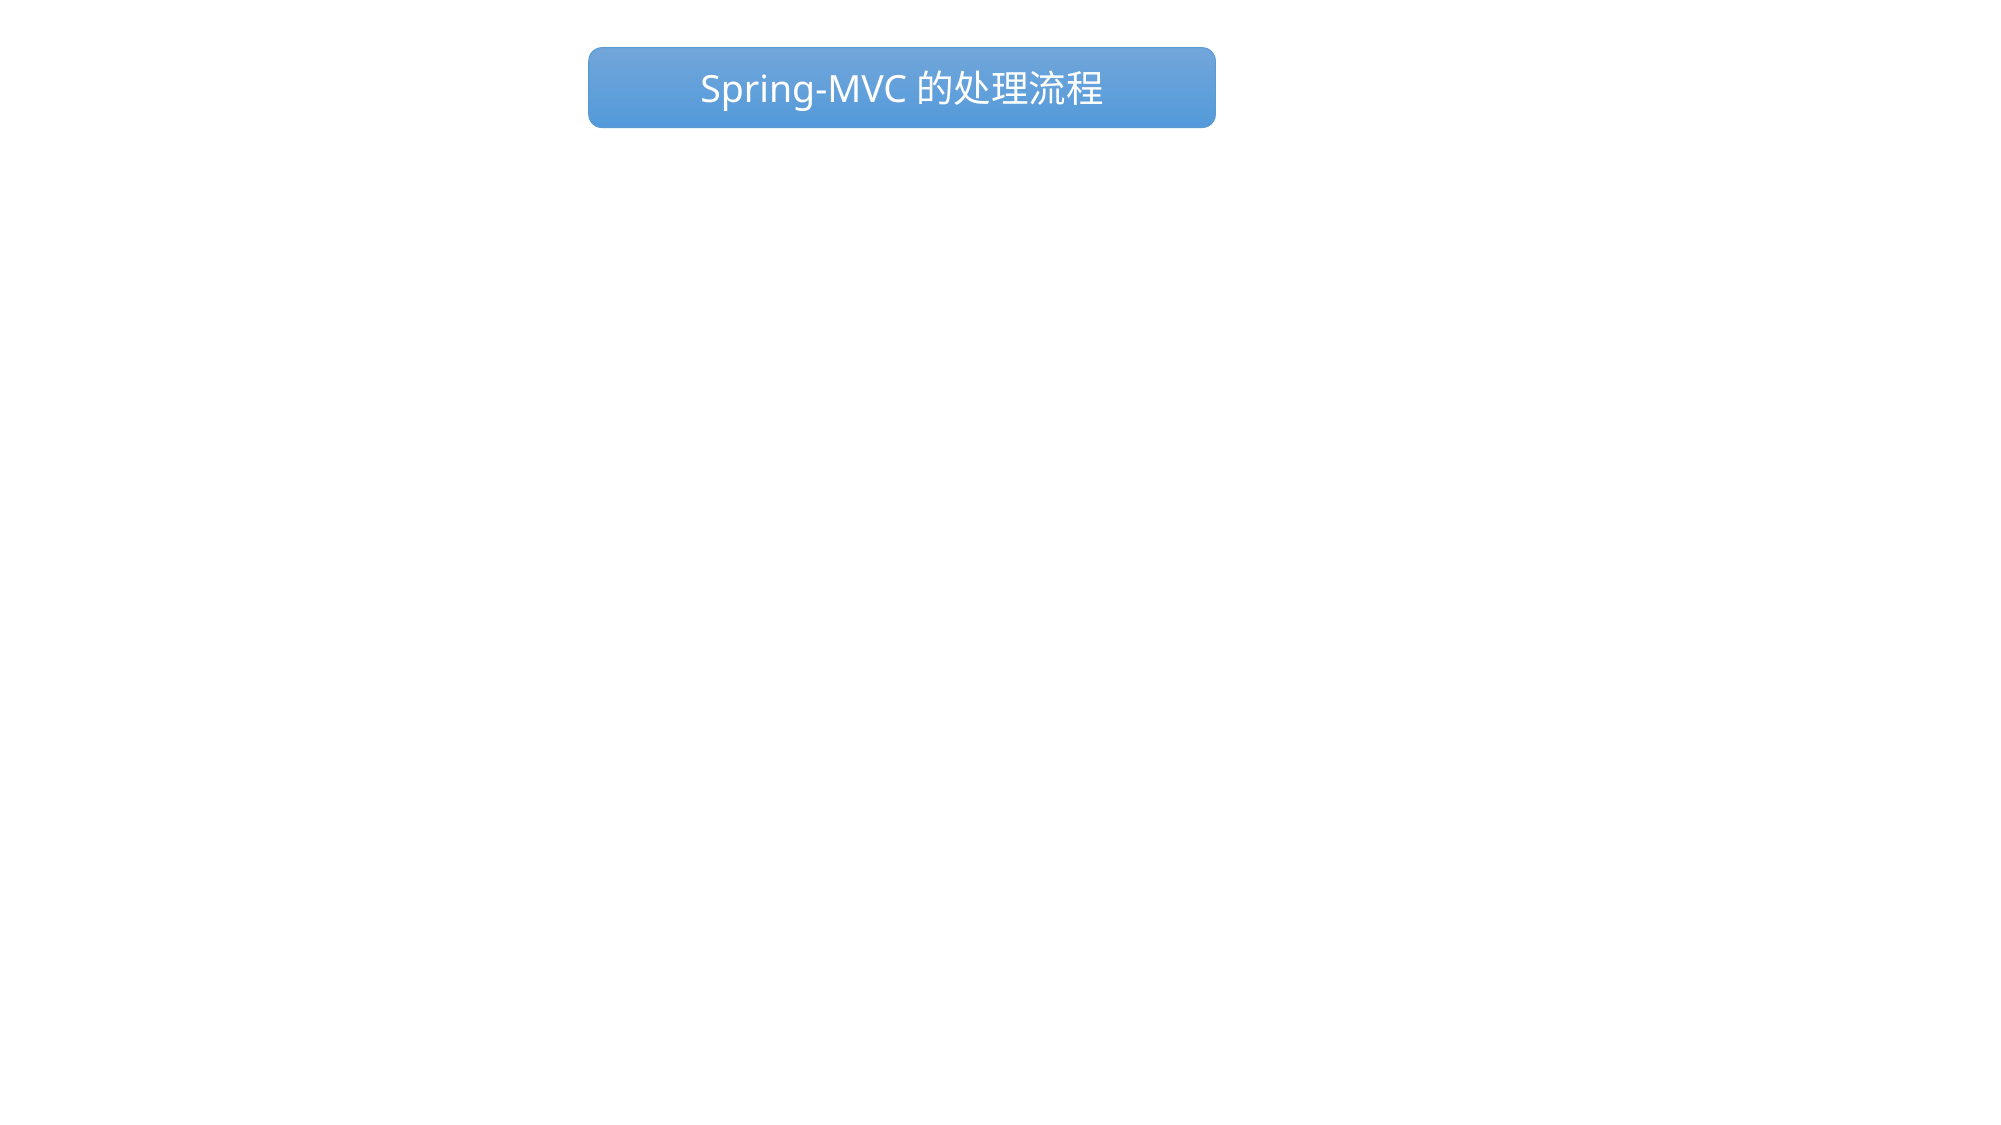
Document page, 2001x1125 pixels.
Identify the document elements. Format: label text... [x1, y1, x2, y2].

text_box Spring-MVC的处理流程 [588, 47, 1216, 129]
